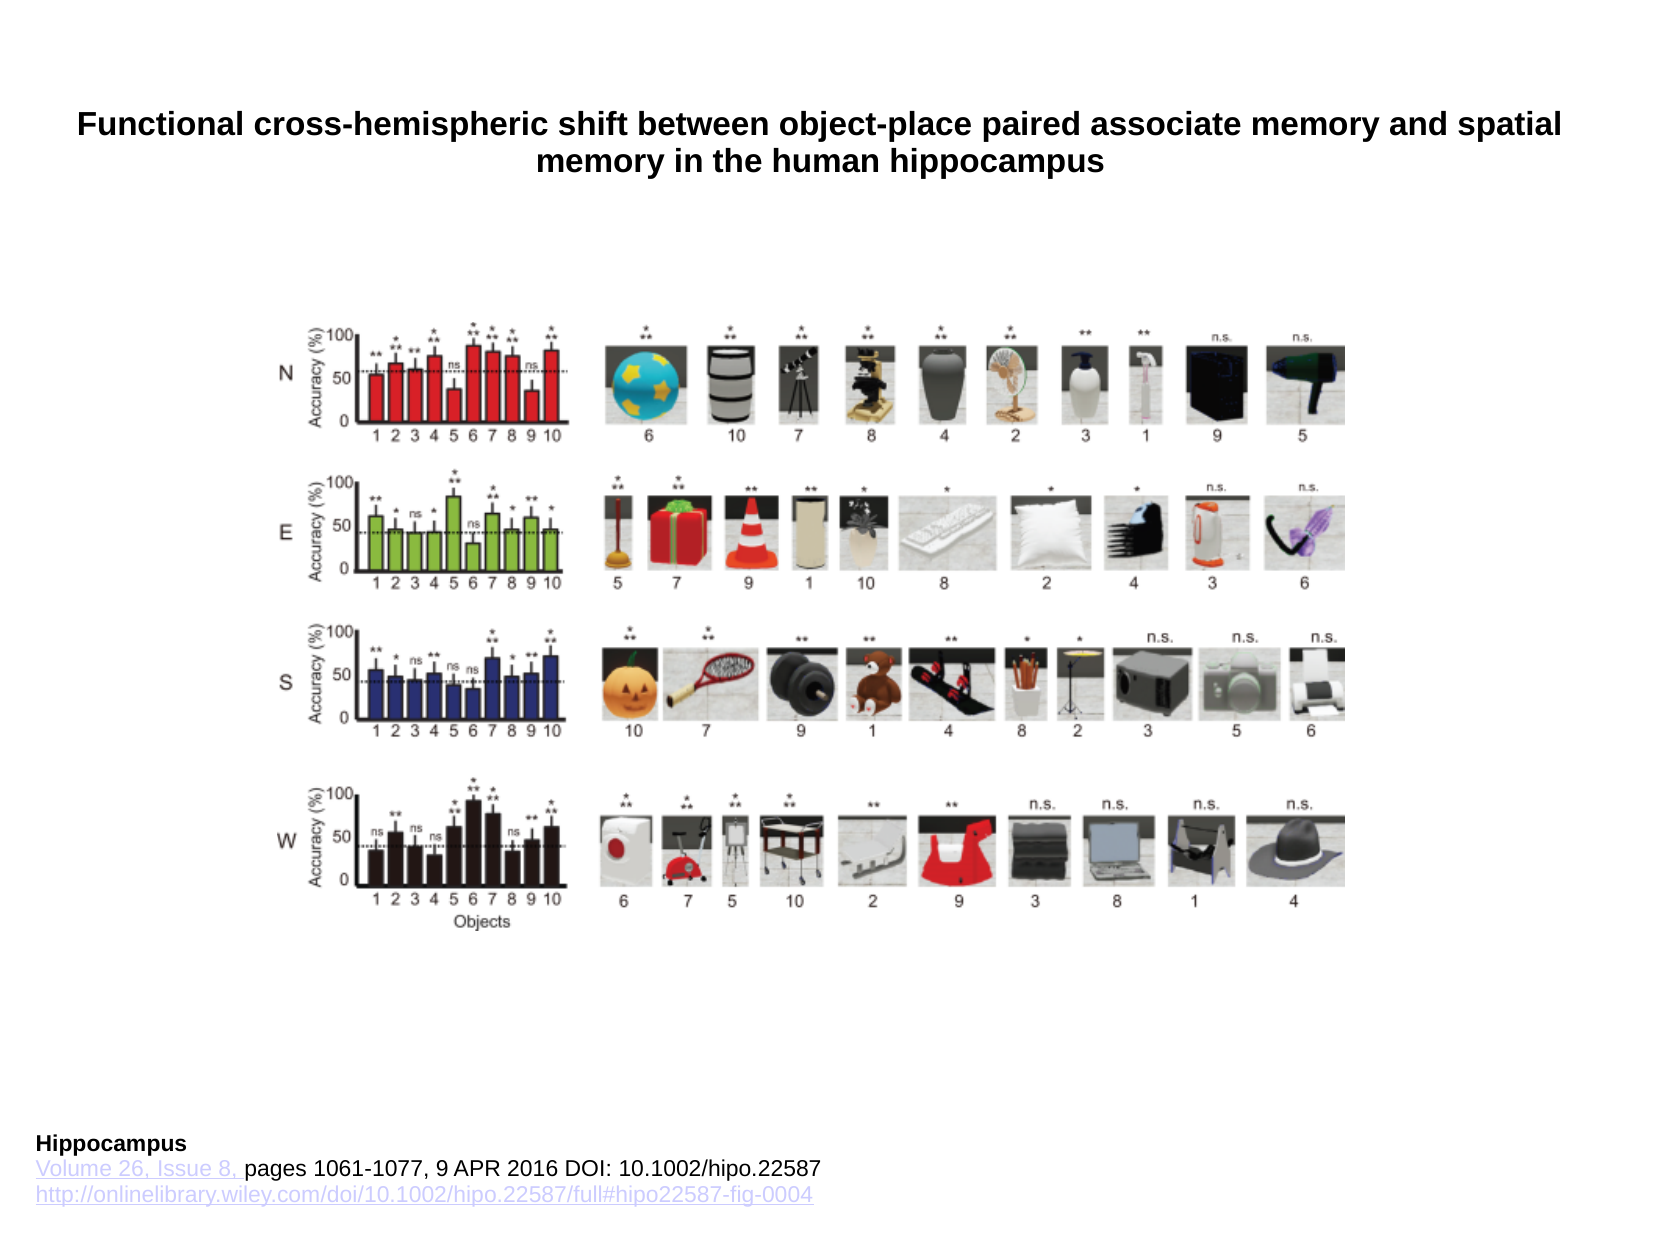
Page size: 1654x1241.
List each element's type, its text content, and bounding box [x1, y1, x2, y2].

title Functional cross‐hemispheric shift between object‐place paired associate memory and spatial memory in the human hippocampus [76, 75, 1566, 207]
picture [276, 322, 1345, 931]
text_box Hippocampus Volume 26, Issue 8, pages 1061-1077, 9 APR 2016 DOI: 10.1002/hipo.22587 http://onlinelibrary.wiley.com/doi/10.1002/hipo.22587/full#hipo22587-fig-0004 [20, 1122, 1152, 1214]
